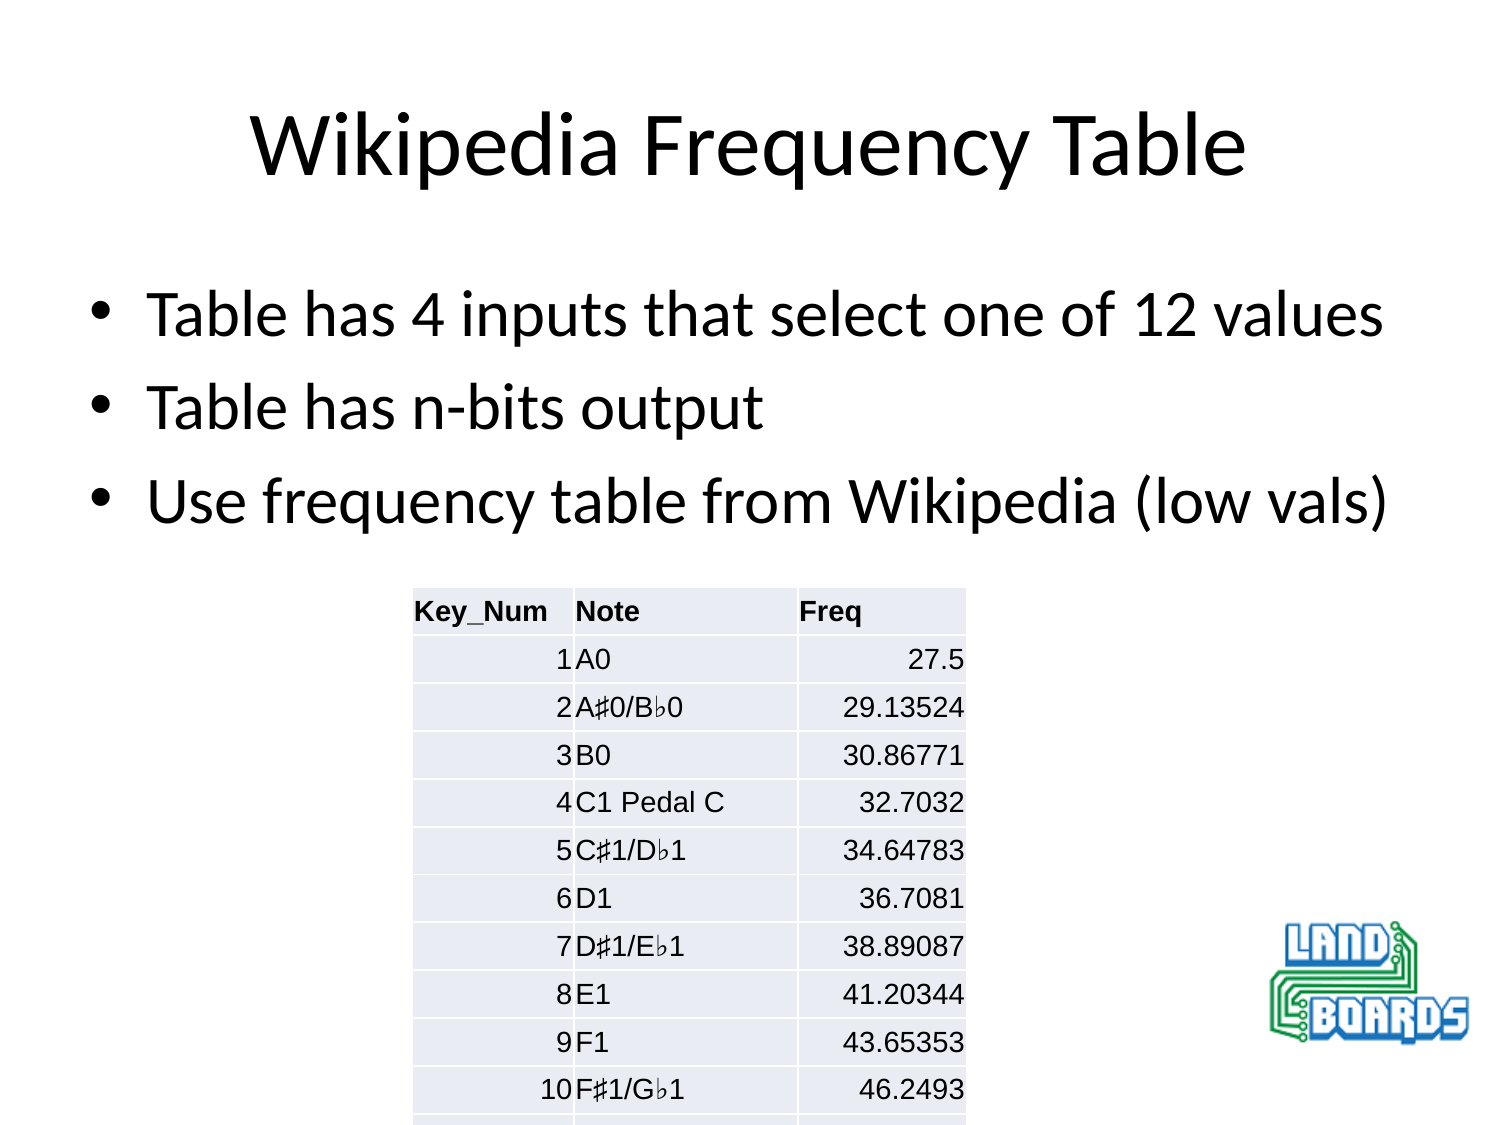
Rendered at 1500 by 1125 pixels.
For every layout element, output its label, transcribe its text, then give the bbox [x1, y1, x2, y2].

table_cell E1 [575, 971, 797, 1017]
table_cell 38.89087 [799, 923, 966, 969]
table_cell 36.7081 [799, 875, 966, 921]
table_cell 2 [413, 684, 573, 730]
table_header Freq [799, 588, 966, 634]
table_cell C1 Pedal C [575, 780, 797, 826]
table_cell F1 [575, 1019, 797, 1065]
table_cell 8 [413, 971, 573, 1017]
table_cell F♯1/G♭1 [575, 1067, 797, 1113]
table_cell 27.5 [799, 636, 966, 682]
table_cell 41.20344 [799, 971, 966, 1017]
picture [1262, 887, 1474, 1099]
table_cell G1 [575, 1115, 797, 1125]
table_cell 9 [413, 1019, 573, 1065]
text_box Wikipedia Frequency Table [75, 45, 1425, 233]
table_cell 48.99943 [799, 1115, 966, 1125]
text_box Table has 4 inputs that select one of 12 values Table has n-bits output Use frequency table from Wikipedia (low vals) [75, 262, 1425, 550]
table_cell A0 [575, 636, 797, 682]
table_cell 30.86771 [799, 732, 966, 778]
table_cell 11 [413, 1115, 573, 1125]
table_cell 43.65353 [799, 1019, 966, 1065]
table_cell 4 [413, 780, 573, 826]
table_cell 1 [413, 636, 573, 682]
table_cell 34.64783 [799, 828, 966, 874]
table_cell A♯0/B♭0 [575, 684, 797, 730]
table_cell 29.13524 [799, 684, 966, 730]
table_cell 10 [413, 1067, 573, 1113]
table_cell 32.7032 [799, 780, 966, 826]
table_cell B0 [575, 732, 797, 778]
table_cell 6 [413, 875, 573, 921]
table_cell C♯1/D♭1 [575, 828, 797, 874]
table_header Key_Num [413, 588, 573, 634]
table_cell 7 [413, 923, 573, 969]
table_cell D♯1/E♭1 [575, 923, 797, 969]
table_cell 3 [413, 732, 573, 778]
table_header Note [575, 588, 797, 634]
table_cell 5 [413, 828, 573, 874]
table_cell 46.2493 [799, 1067, 966, 1113]
table_cell D1 [575, 875, 797, 921]
